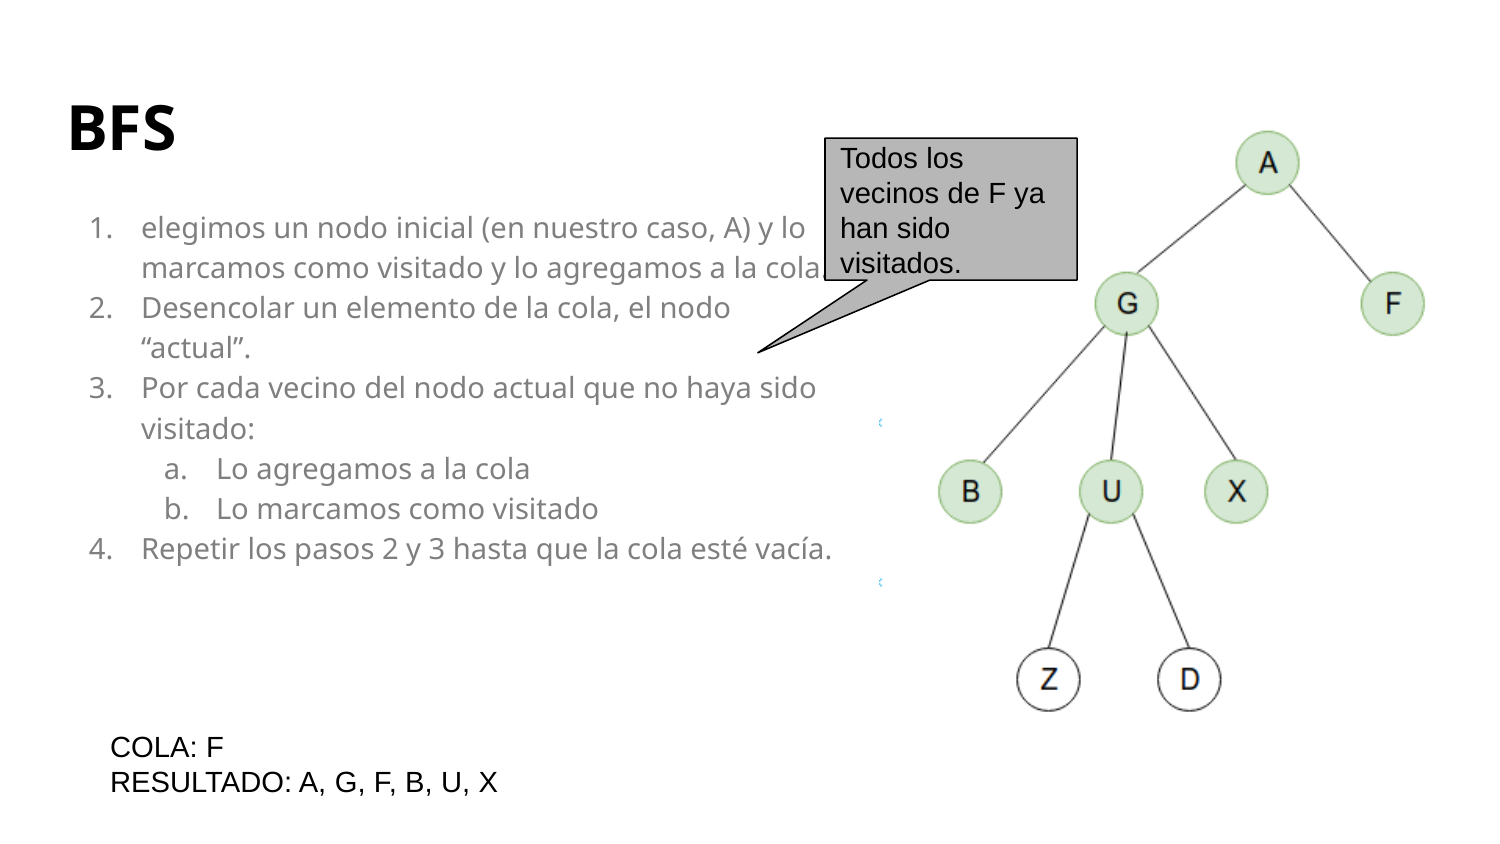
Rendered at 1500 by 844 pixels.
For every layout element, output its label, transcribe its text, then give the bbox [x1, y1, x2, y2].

picture [878, 106, 1458, 737]
list elegimos un nodo inicial (en nuestro caso, A) y lo marcamos como visitado y lo agregamos a la cola. Desencolar un elemento de la cola, el nodo “actual”. Por cada vecino del nodo actual que no haya sido visitado: Lo agregamos a la cola Lo marcamos como visitado Repetir los pasos 2 y 3 hasta que la cola esté vacía. [51, 189, 861, 792]
text_box COLA: F RESULTADO: A, G, F, B, U, X [95, 713, 1171, 816]
title BFS [51, 72, 1449, 176]
text_box Todos los vecinos de F ya han sido visitados. [757, 138, 873, 353]
